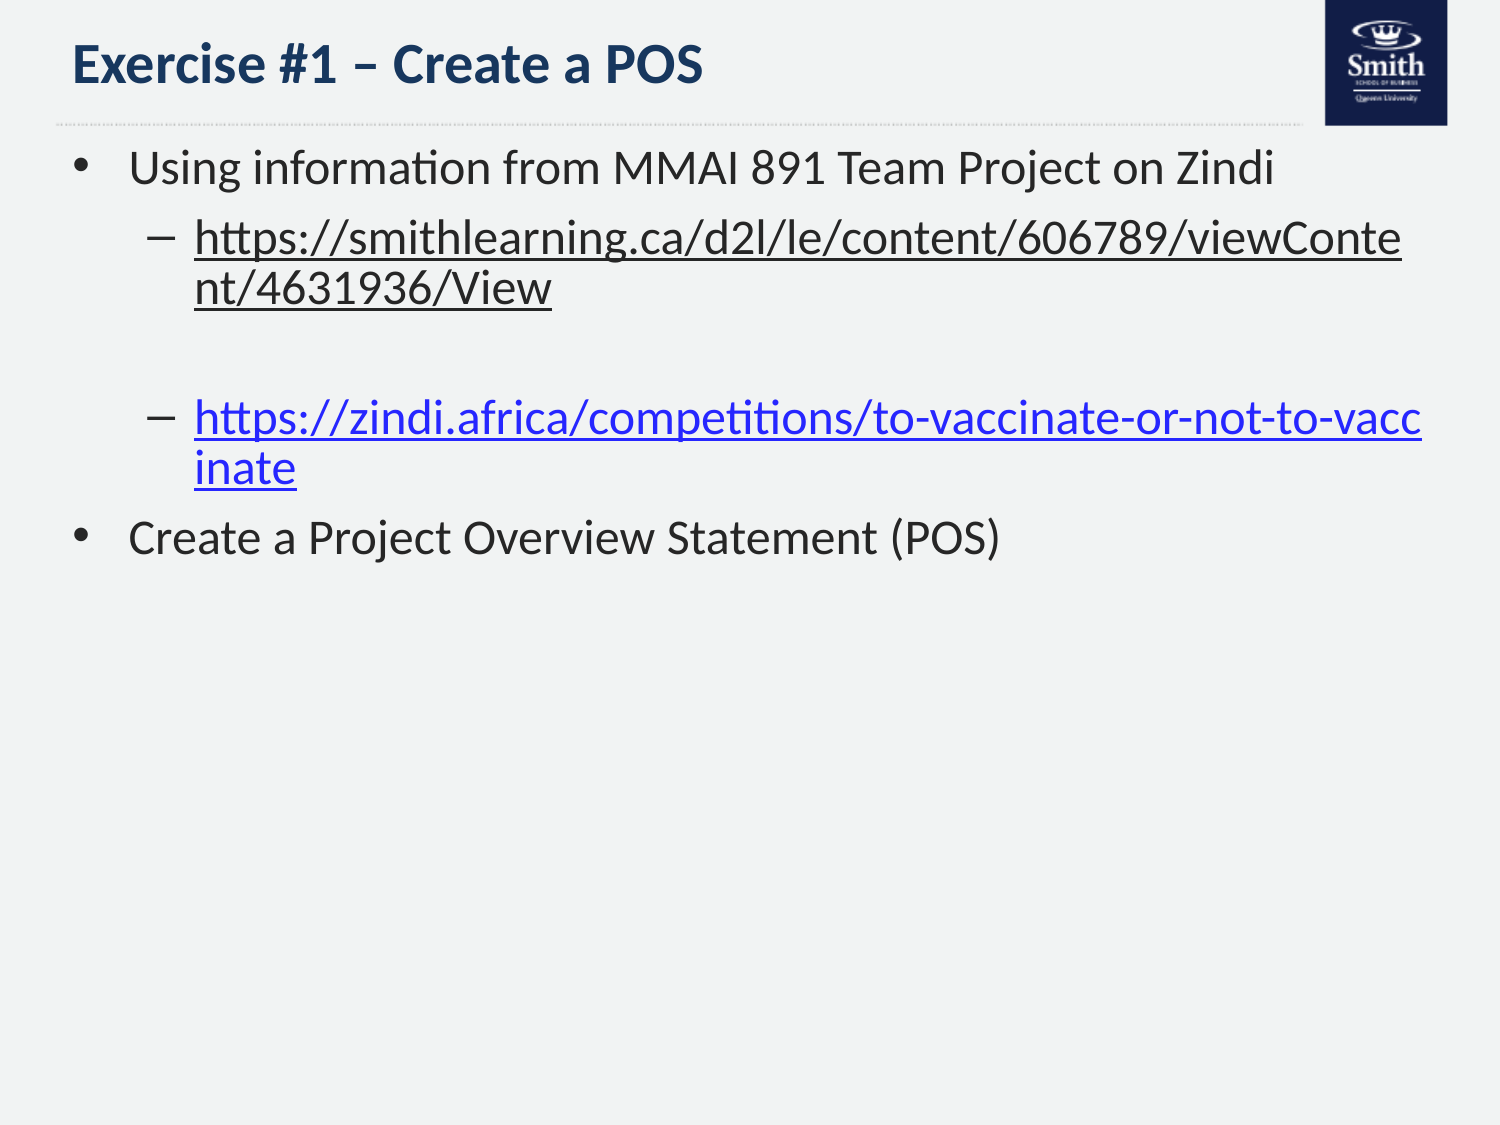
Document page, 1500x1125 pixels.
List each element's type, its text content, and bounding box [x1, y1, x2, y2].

title Exercise #1 – Create a POS [57, 7, 1288, 114]
list Using information from MMAI 891 Team Project on Zindi https://smithlearning.ca/d2l/le/content/606789/viewContent/4631936/View https://zindi.africa/competitions/to-vaccinate-or-not-to-vaccinate Create a Project Overview Statement (POS) [57, 126, 1443, 1035]
